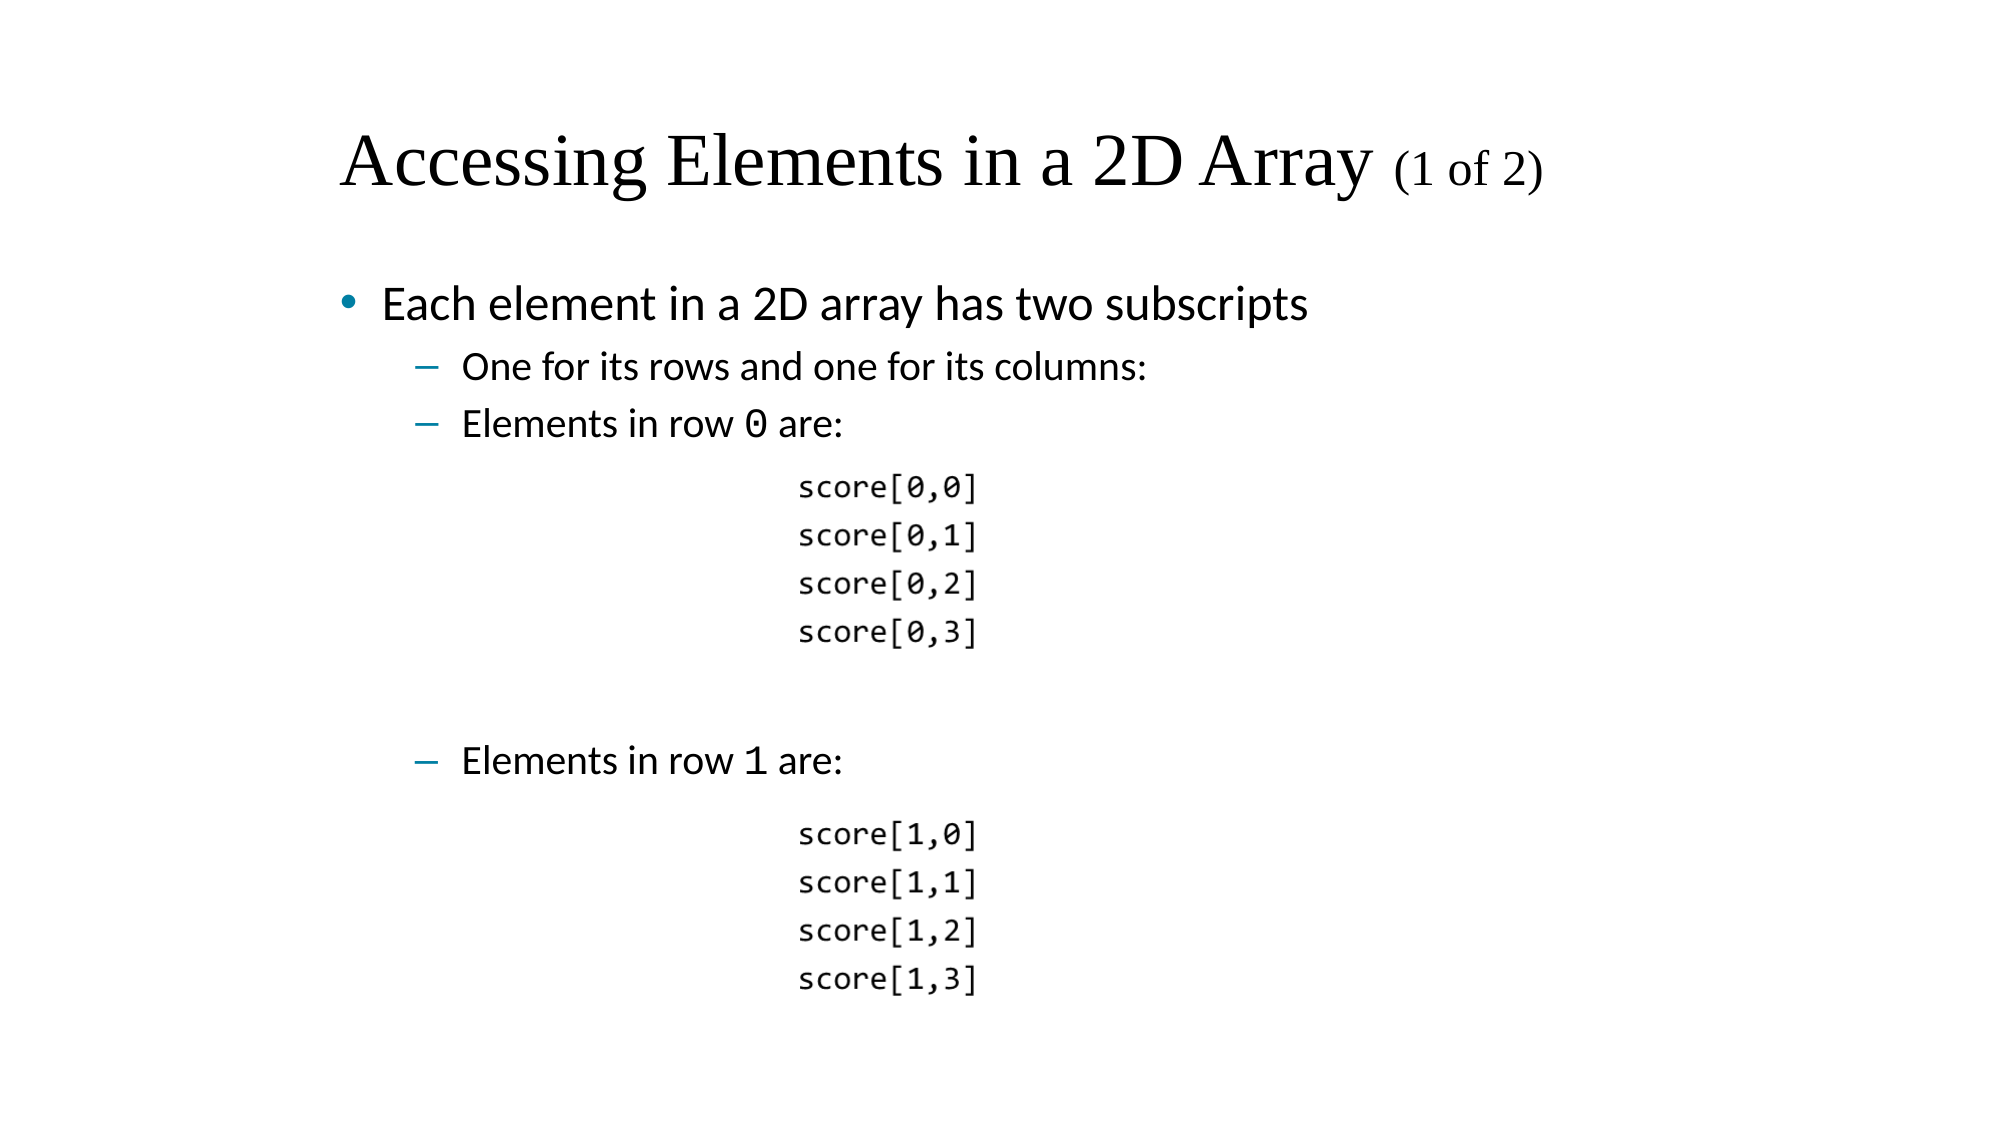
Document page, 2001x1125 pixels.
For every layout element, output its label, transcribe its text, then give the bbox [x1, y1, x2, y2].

list Elements in row 1 are: [324, 723, 1675, 787]
picture [777, 455, 1000, 670]
title Accessing Elements in a 2D Array (1 of 2) [324, 0, 1675, 216]
picture [777, 802, 1000, 1017]
list Each element in a 2D array has two subscripts One for its rows and one for its columns: Elements in row 0 are: [324, 262, 1675, 494]
